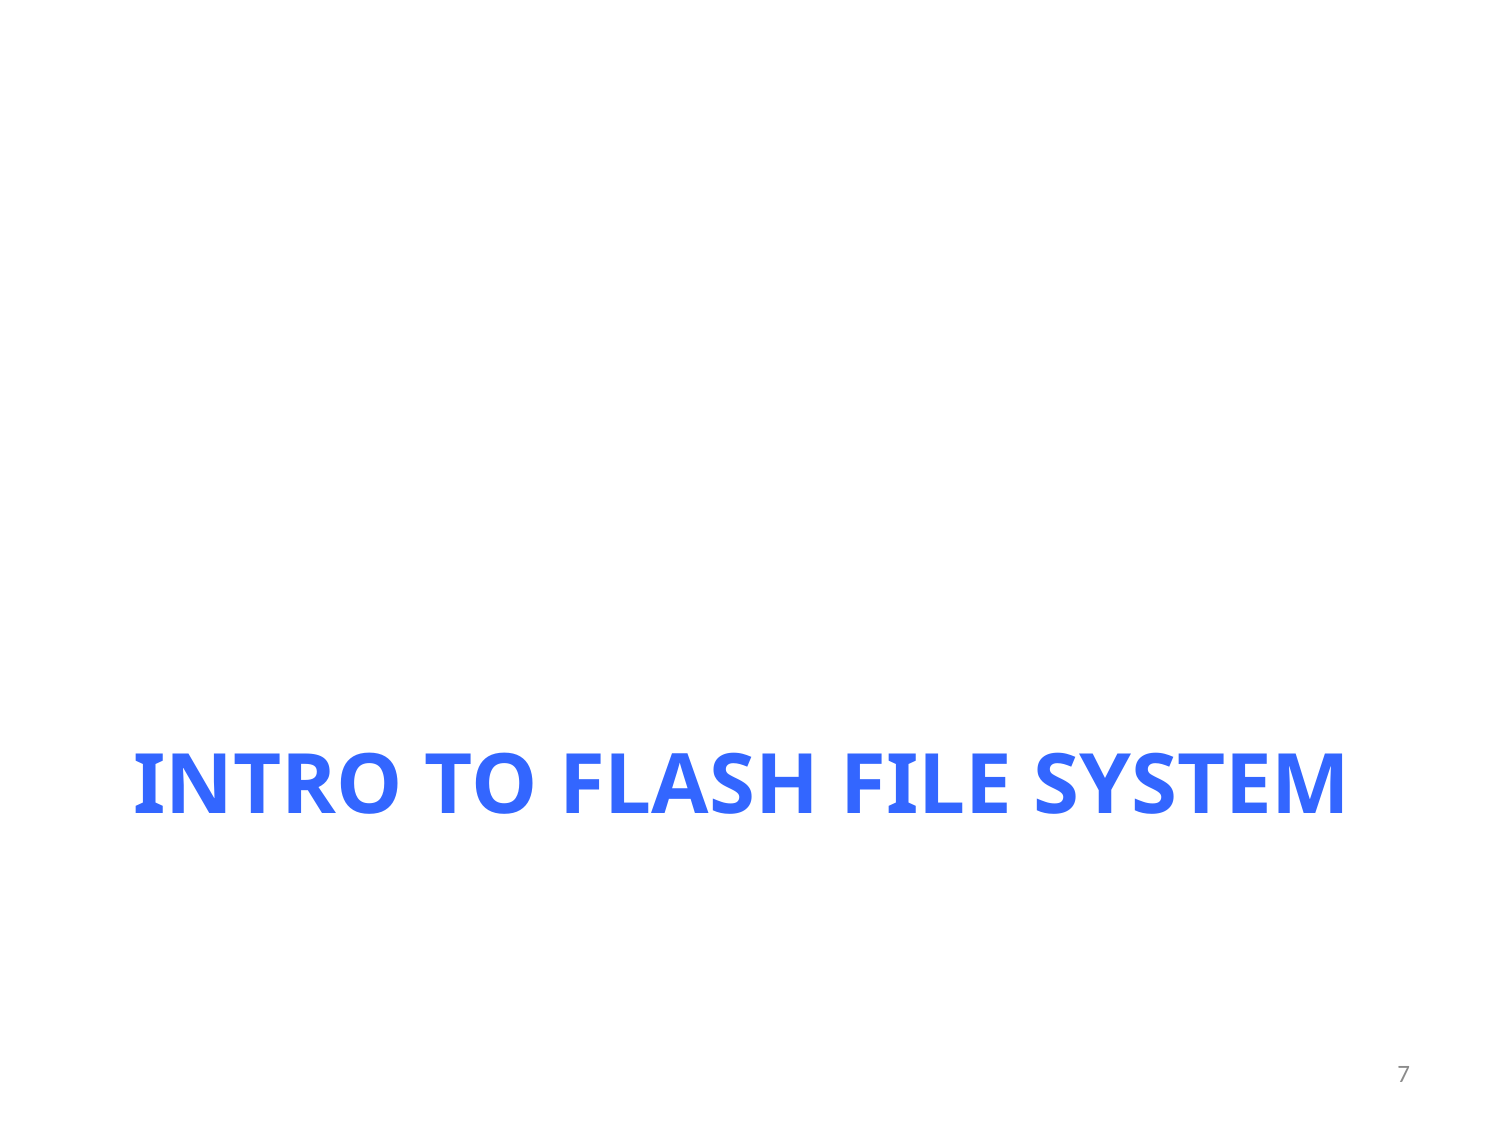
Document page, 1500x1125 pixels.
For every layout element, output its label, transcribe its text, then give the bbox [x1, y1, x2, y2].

title INTRO TO FLASH FILE SYSTEM [118, 722, 1471, 947]
slide_number 7 [1074, 1042, 1425, 1103]
